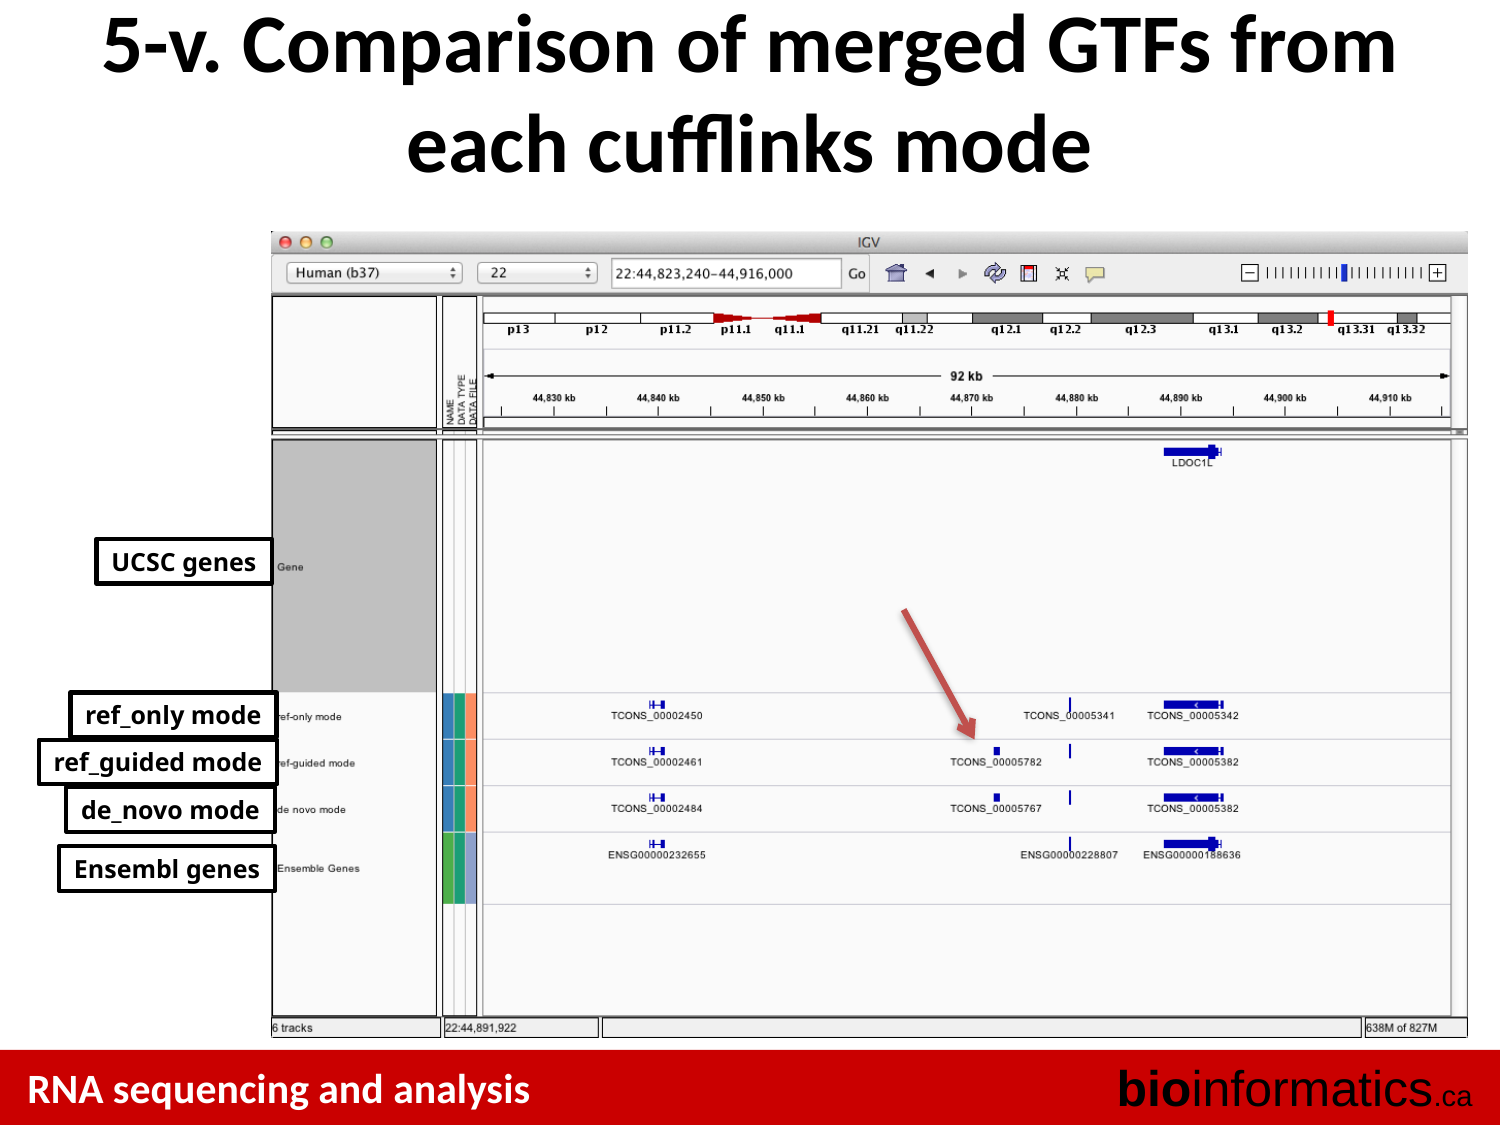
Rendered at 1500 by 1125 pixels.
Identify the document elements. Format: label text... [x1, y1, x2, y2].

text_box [903, 609, 975, 740]
text_box Ensembl genes [57, 844, 260, 893]
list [265, 231, 1477, 1038]
text_box UCSC genes [94, 537, 260, 586]
text_box ref_guided mode [37, 738, 260, 786]
text_box ref_only mode [68, 690, 260, 738]
title 5-v. Comparison of merged GTFs from each cufflinks mode [24, 0, 1475, 184]
text_box de_novo mode [64, 785, 260, 834]
